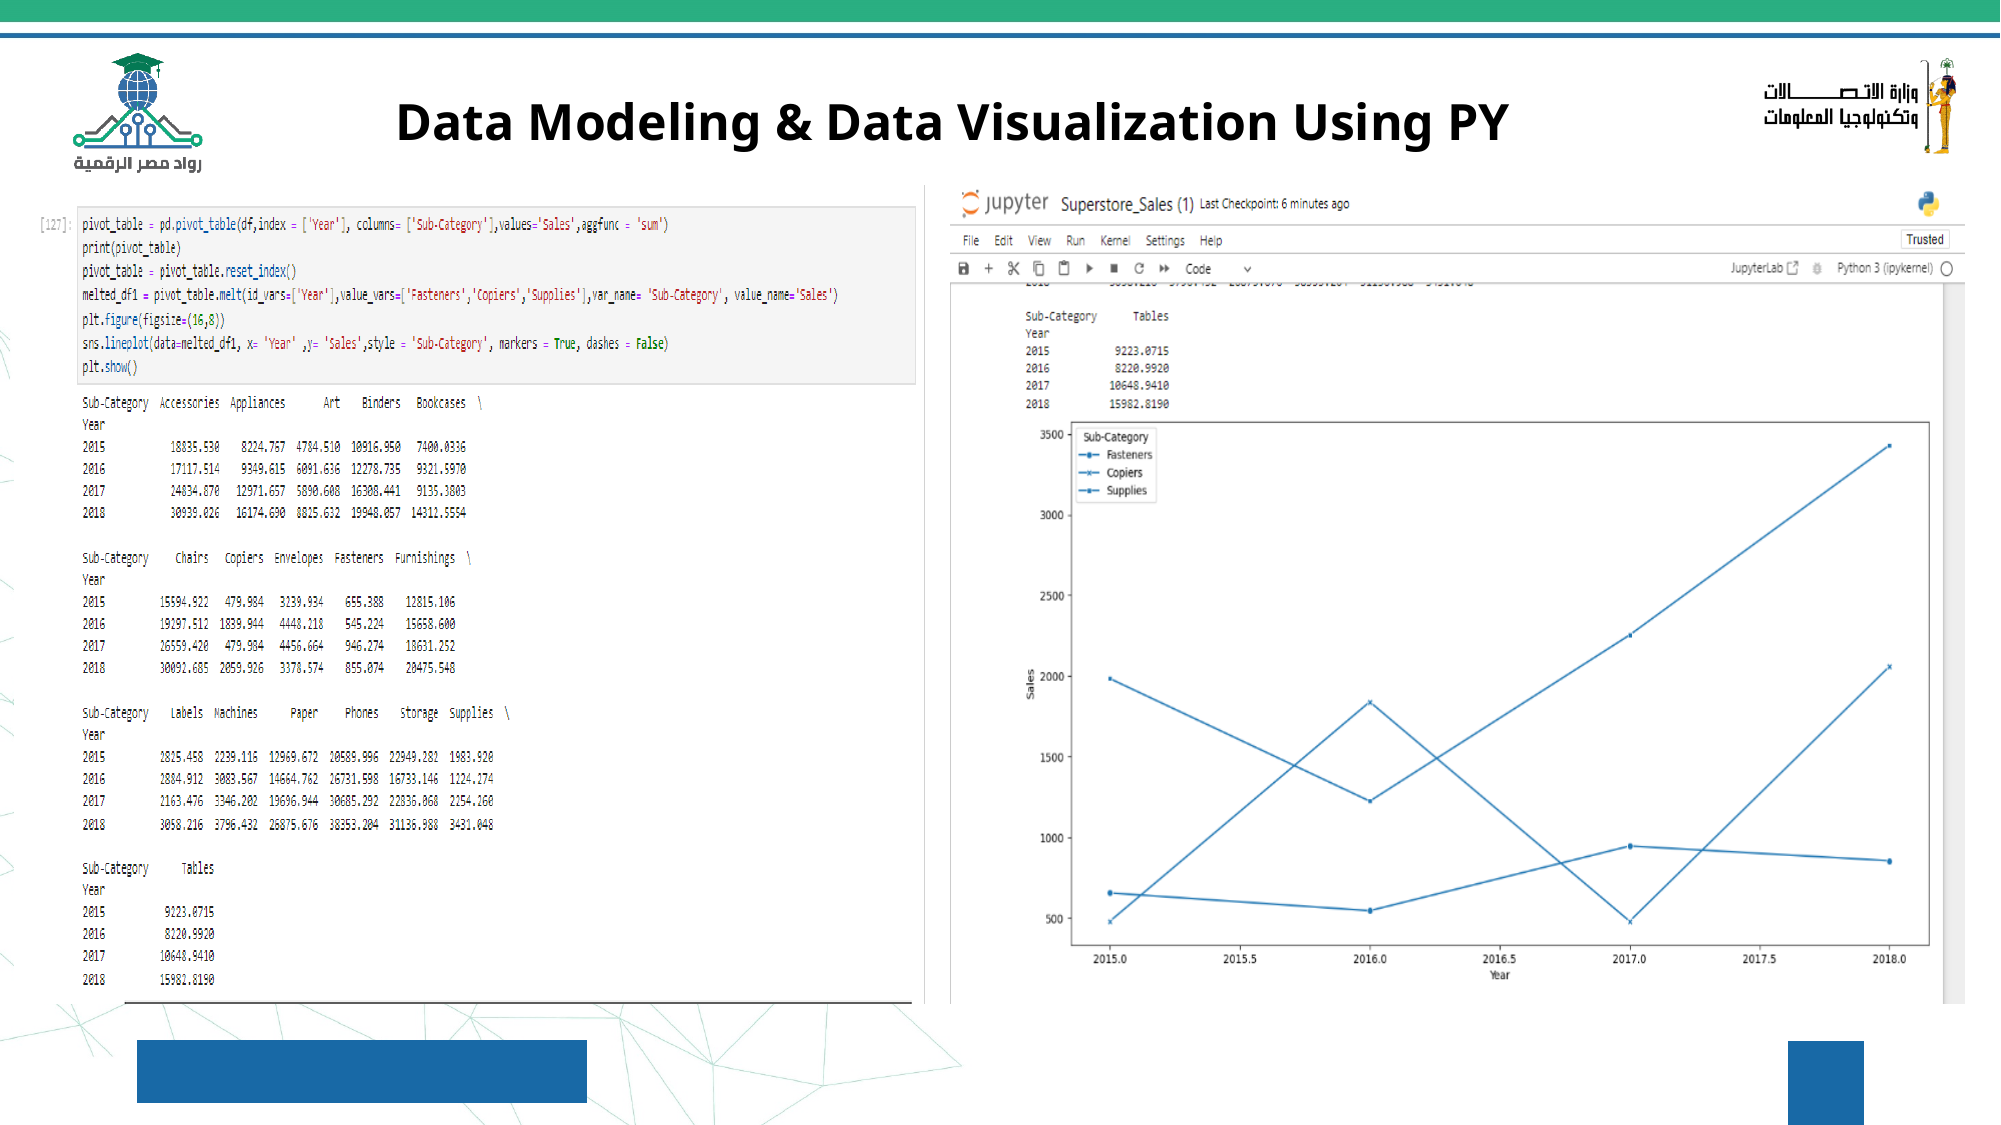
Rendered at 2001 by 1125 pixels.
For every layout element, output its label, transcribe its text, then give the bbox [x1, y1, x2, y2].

picture [0, 0, 2000, 1125]
text_box Data Modeling & Data Visualization Using PY [0, 94, 1951, 151]
